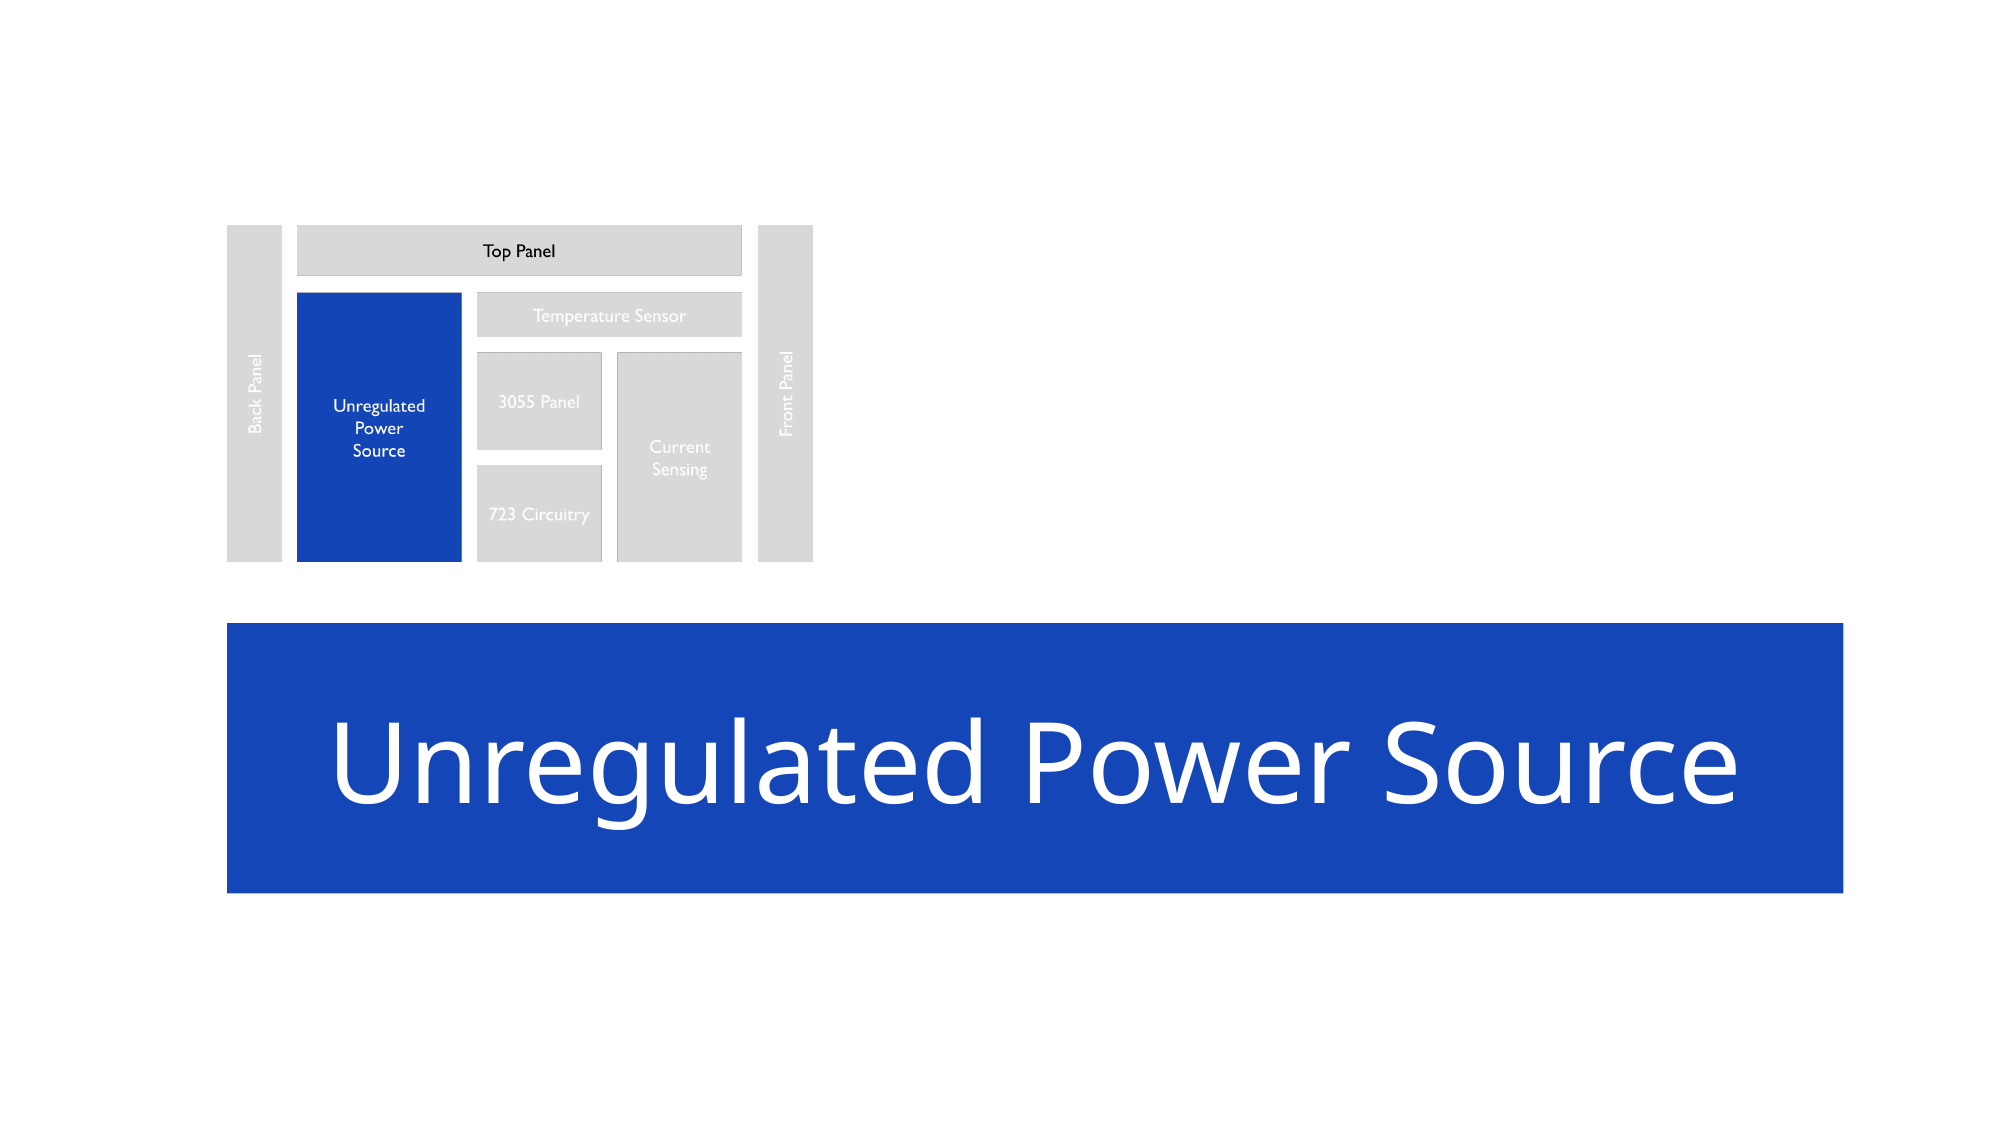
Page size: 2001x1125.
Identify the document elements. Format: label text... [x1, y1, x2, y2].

text_box Unregulated Power Source [225, 621, 1845, 895]
picture [226, 225, 813, 562]
